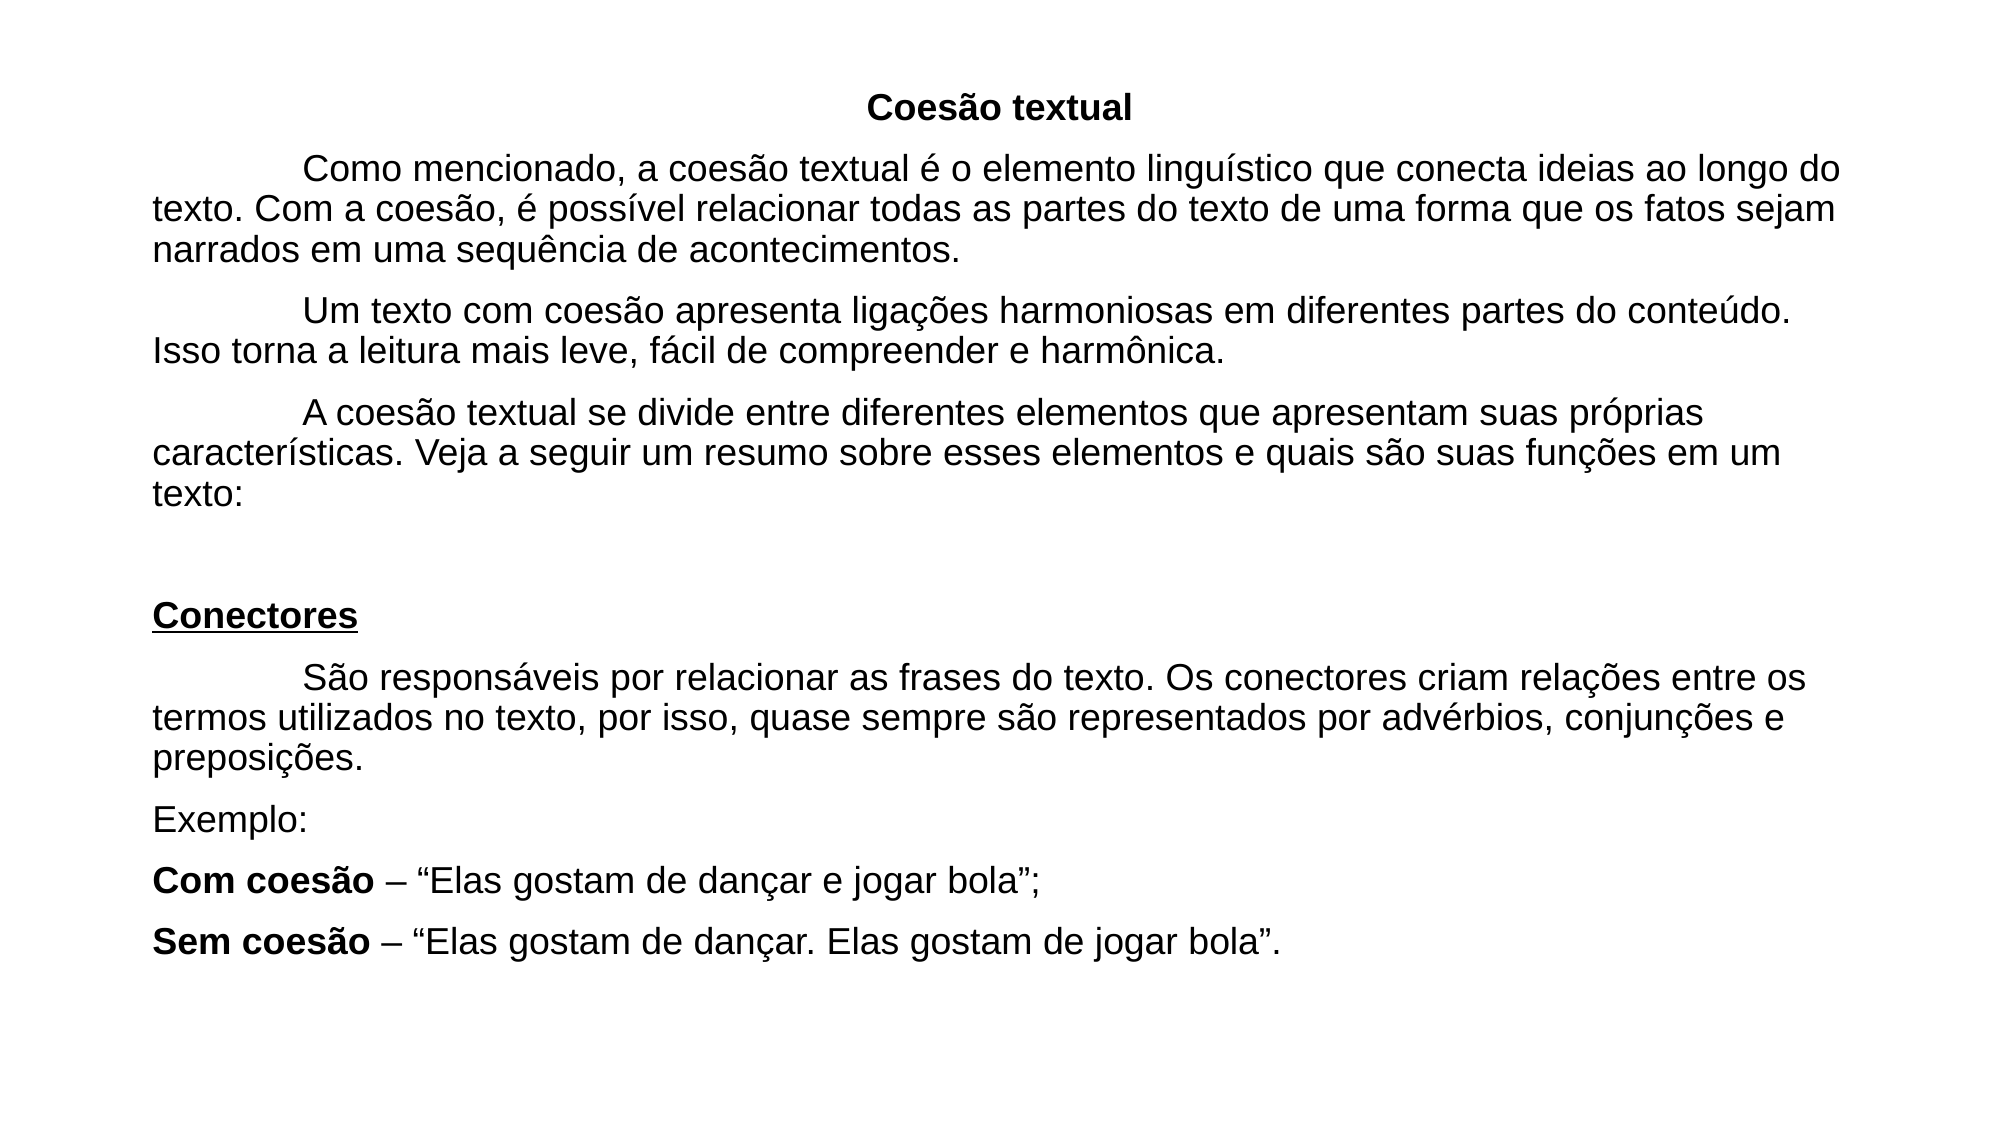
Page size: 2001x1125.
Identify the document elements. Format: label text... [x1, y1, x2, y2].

list Coesão textual Como mencionado, a coesão textual é o elemento linguístico que conecta ideias ao longo do texto. Com a coesão, é possível relacionar todas as partes do texto de uma forma que os fatos sejam narrados em uma sequência de acontecimentos. Um texto com coesão apresenta ligações harmoniosas em diferentes partes do conteúdo. Isso torna a leitura mais leve, fácil de compreender e harmônica. A coesão textual se divide entre diferentes elementos que apresentam suas próprias características. Veja a seguir um resumo sobre esses elementos e quais são suas funções em um texto: Conectores São responsáveis por relacionar as frases do texto. Os conectores criam relações entre os termos utilizados no texto, por isso, quase sempre são representados por advérbios, conjunções e preposições. Exemplo: Com coesão – “Elas gostam de dançar e jogar bola”; Sem coesão – “Elas gostam de dançar. Elas gostam de jogar bola”. [137, 80, 1863, 1014]
